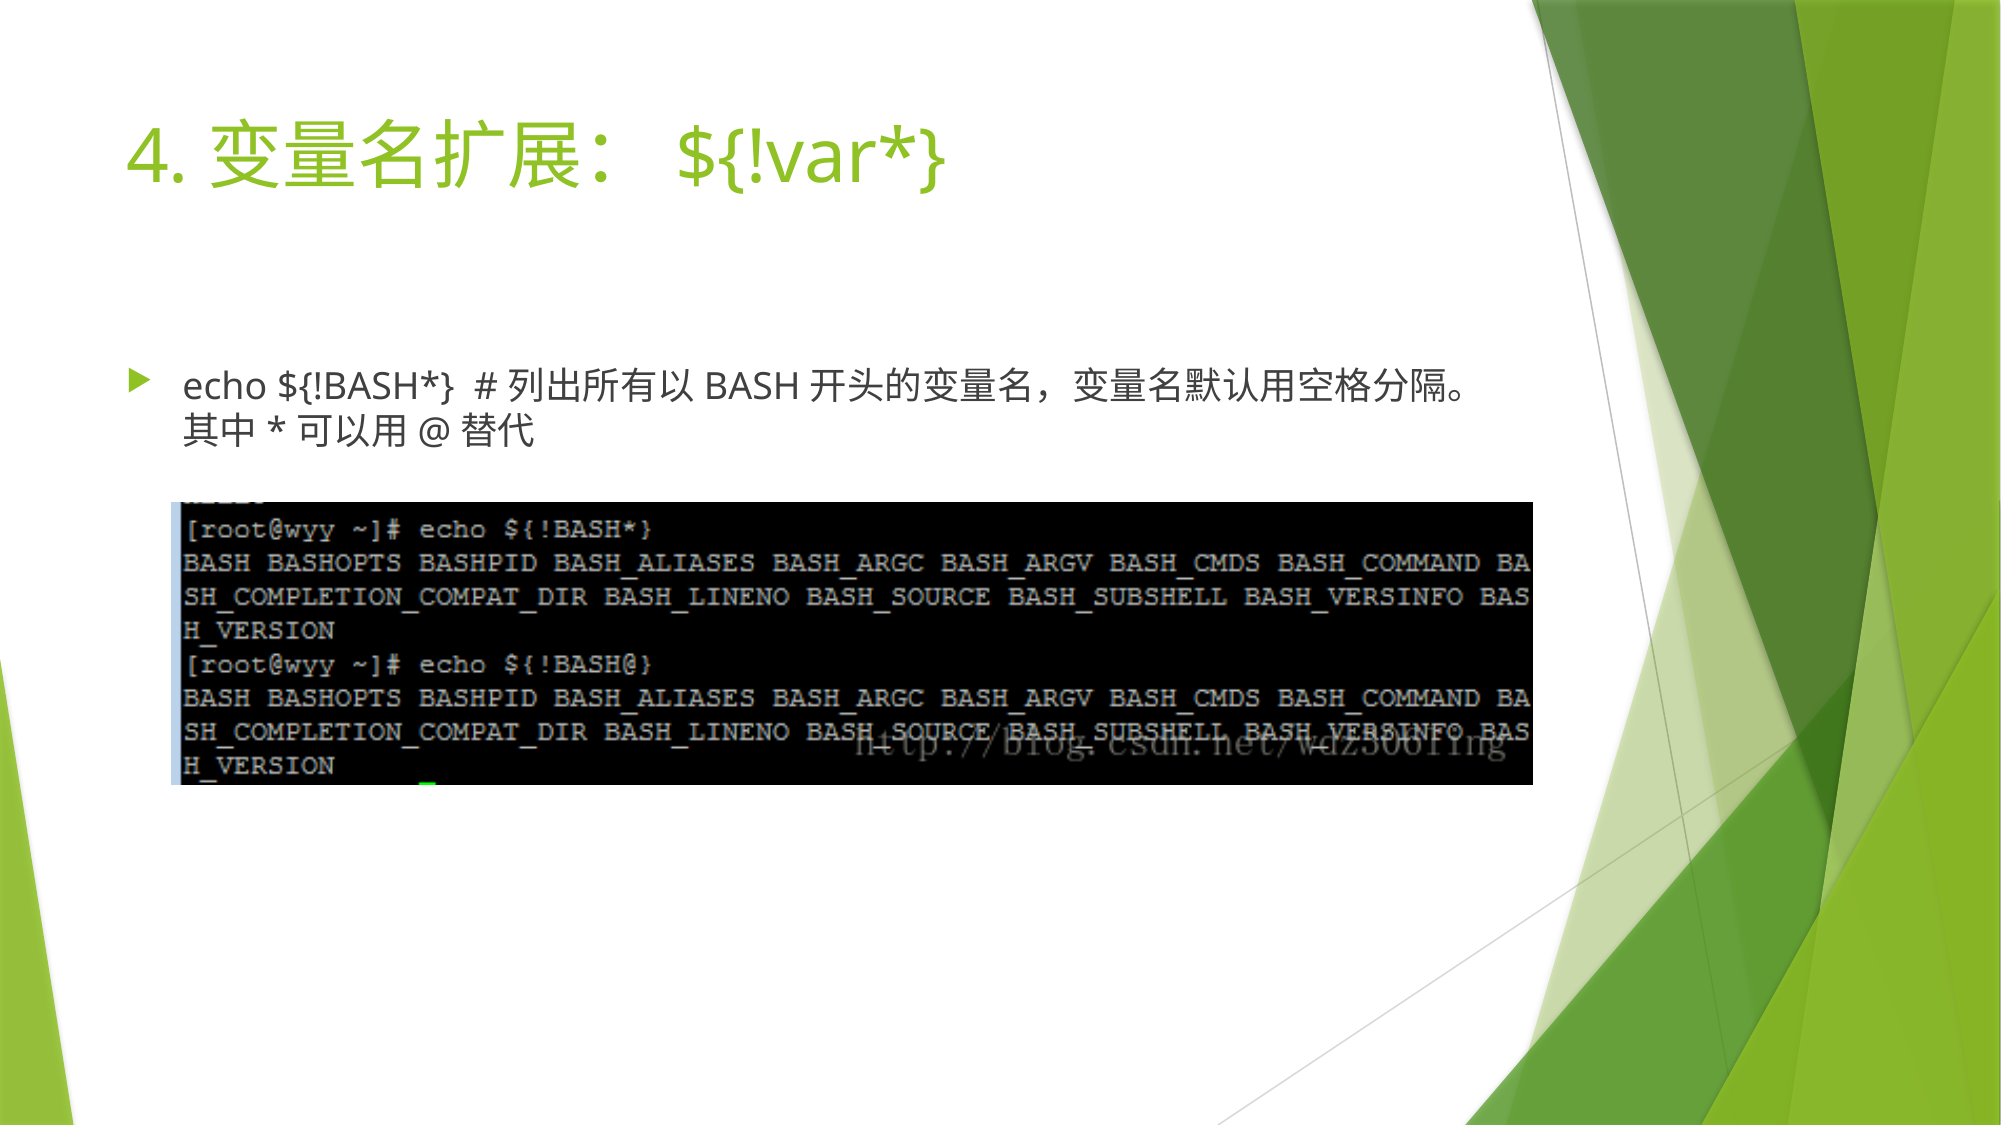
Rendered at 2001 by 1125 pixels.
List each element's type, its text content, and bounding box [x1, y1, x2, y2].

title 4.变量名扩展：${!var*} [111, 99, 1522, 317]
list echo ${!BASH*} #列出所有以BASH开头的变量名，变量名默认用空格分隔。其中*可以用@替代 [111, 354, 1522, 992]
picture [170, 502, 1533, 786]
